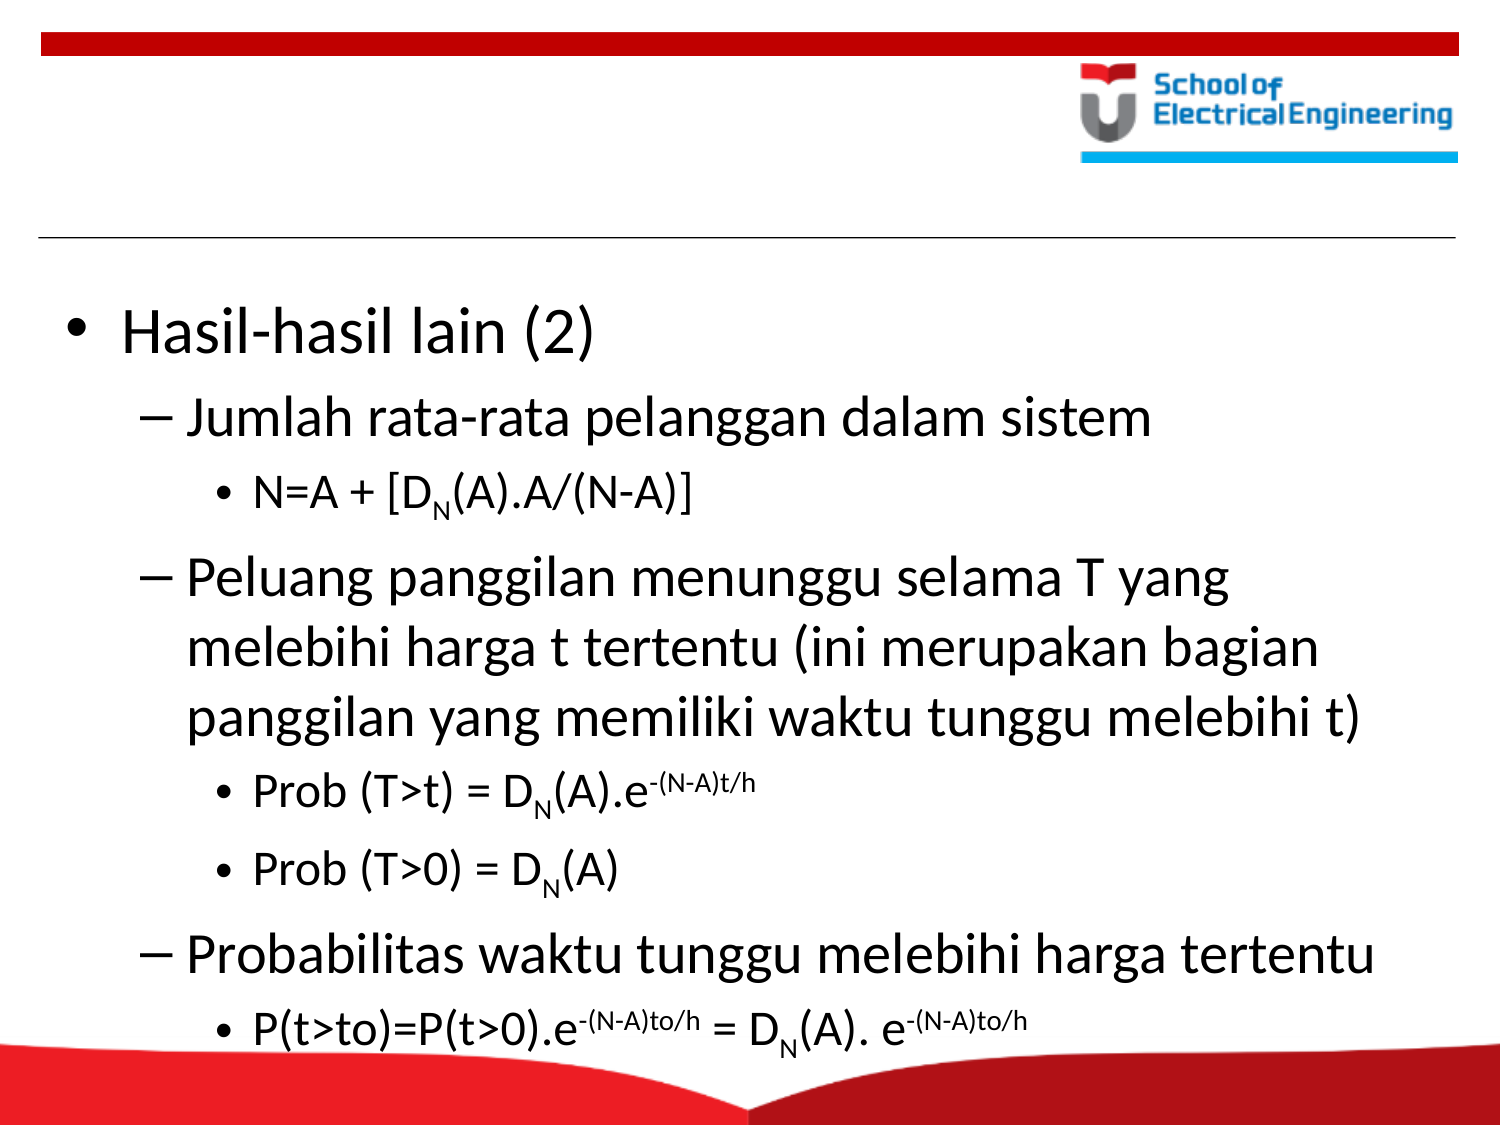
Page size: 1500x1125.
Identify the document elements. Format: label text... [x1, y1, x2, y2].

list Hasil-hasil lain (2) Jumlah rata-rata pelanggan dalam sistem N=A + [DN(A).A/(N-A)] Peluang panggilan menunggu selama T yang melebihi harga t tertentu (ini merupakan bagian panggilan yang memiliki waktu tunggu melebihi t) Prob (T>t) = DN(A).e-(N-A)t/h Prob (T>0) = DN(A) Probabilitas waktu tunggu melebihi harga tertentu P(t>to)=P(t>0).e-(N-A)to/h = DN(A). e-(N-A)to/h [50, 278, 1450, 1075]
picture [1073, 63, 1458, 163]
picture [0, 1036, 1500, 1125]
